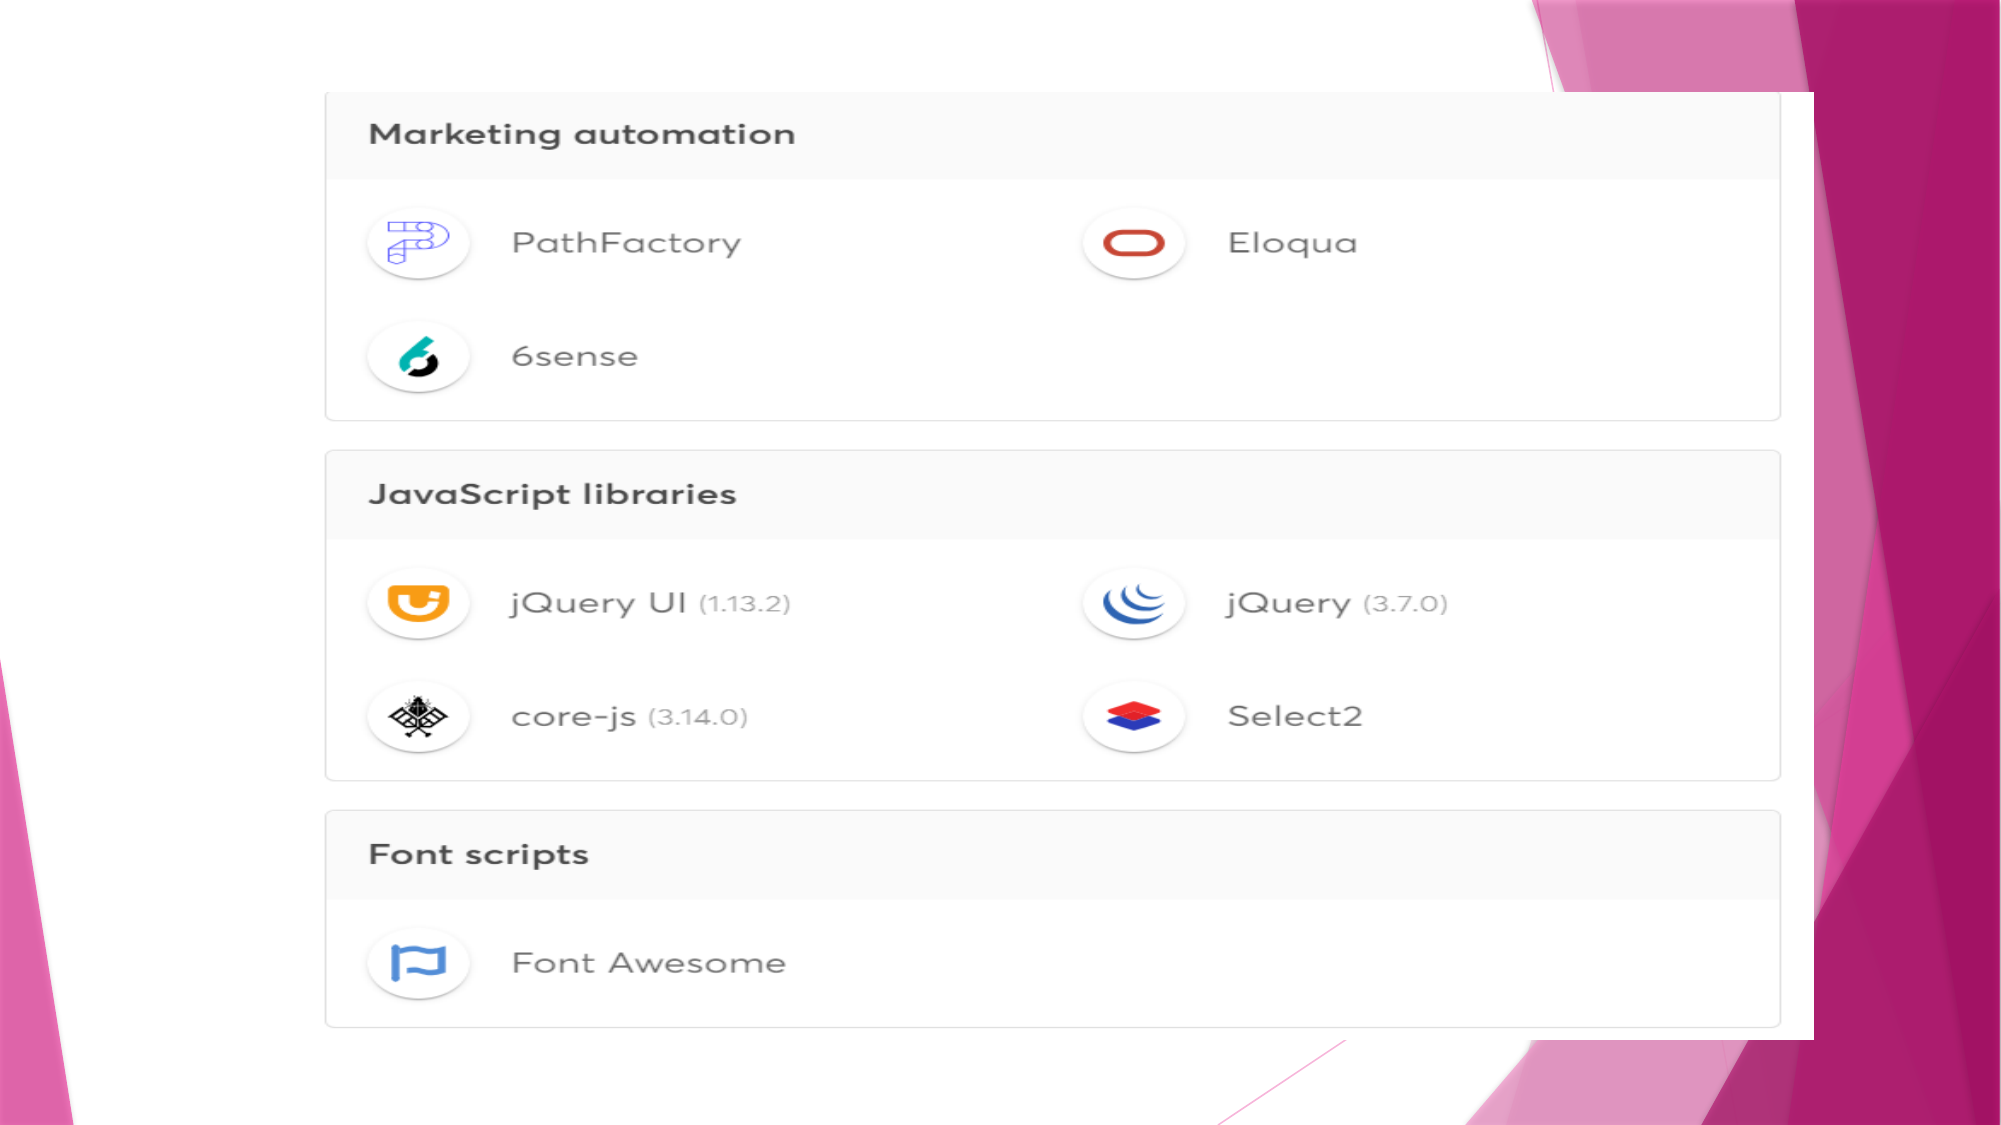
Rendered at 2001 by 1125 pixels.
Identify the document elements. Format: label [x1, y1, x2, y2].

list [237, 92, 1814, 1040]
